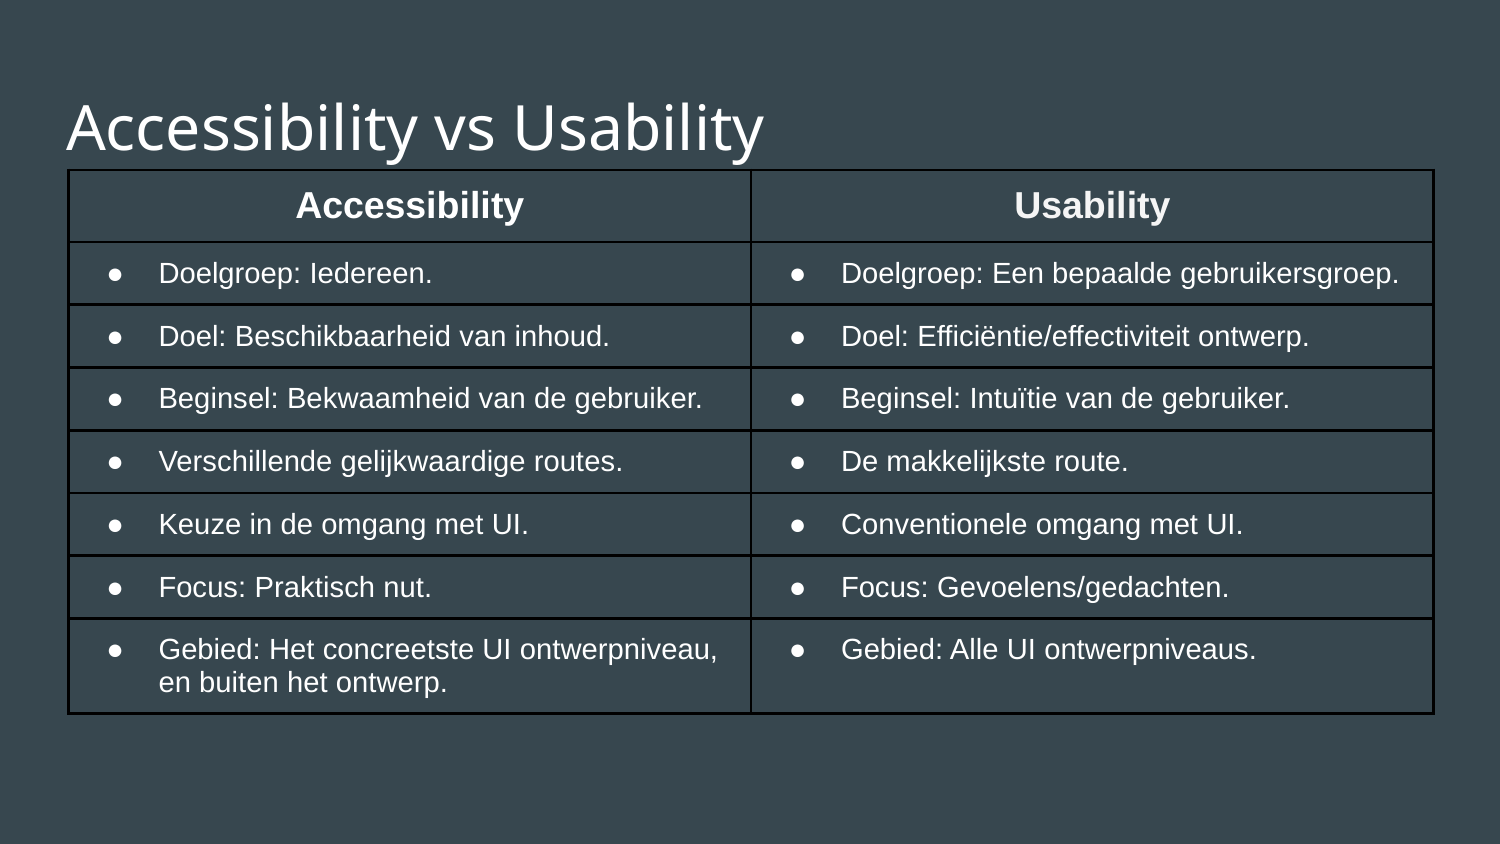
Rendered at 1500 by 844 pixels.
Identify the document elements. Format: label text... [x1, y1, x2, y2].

table_cell Doelgroep: Een bepaalde gebruikersgroep. [752, 243, 1432, 303]
table_cell Beginsel: Intuïtie van de gebruiker. [752, 369, 1432, 429]
table_header Accessibility [70, 171, 750, 241]
table_cell Conventionele omgang met UI. [752, 494, 1432, 554]
title Accessibility vs Usability [51, 72, 1449, 167]
table_header Usability [752, 171, 1432, 241]
table_cell Doel: Beschikbaarheid van inhoud. [70, 306, 750, 366]
table_cell Keuze in de omgang met UI. [70, 494, 750, 554]
table_cell Focus: Gevoelens/gedachten. [752, 557, 1432, 617]
table_cell Beginsel: Bekwaamheid van de gebruiker. [70, 369, 750, 429]
table_cell Doel: Efficiëntie/effectiviteit ontwerp. [752, 306, 1432, 366]
table_cell Gebied: Alle UI ontwerpniveaus. [752, 620, 1432, 712]
table_cell Doelgroep: Iedereen. [70, 243, 750, 303]
table_cell Gebied: Het concreetste UI ontwerpniveau, en buiten het ontwerp. [70, 620, 750, 712]
table_cell Focus: Praktisch nut. [70, 557, 750, 617]
table_cell Verschillende gelijkwaardige routes. [70, 432, 750, 492]
table_cell De makkelijkste route. [752, 432, 1432, 492]
